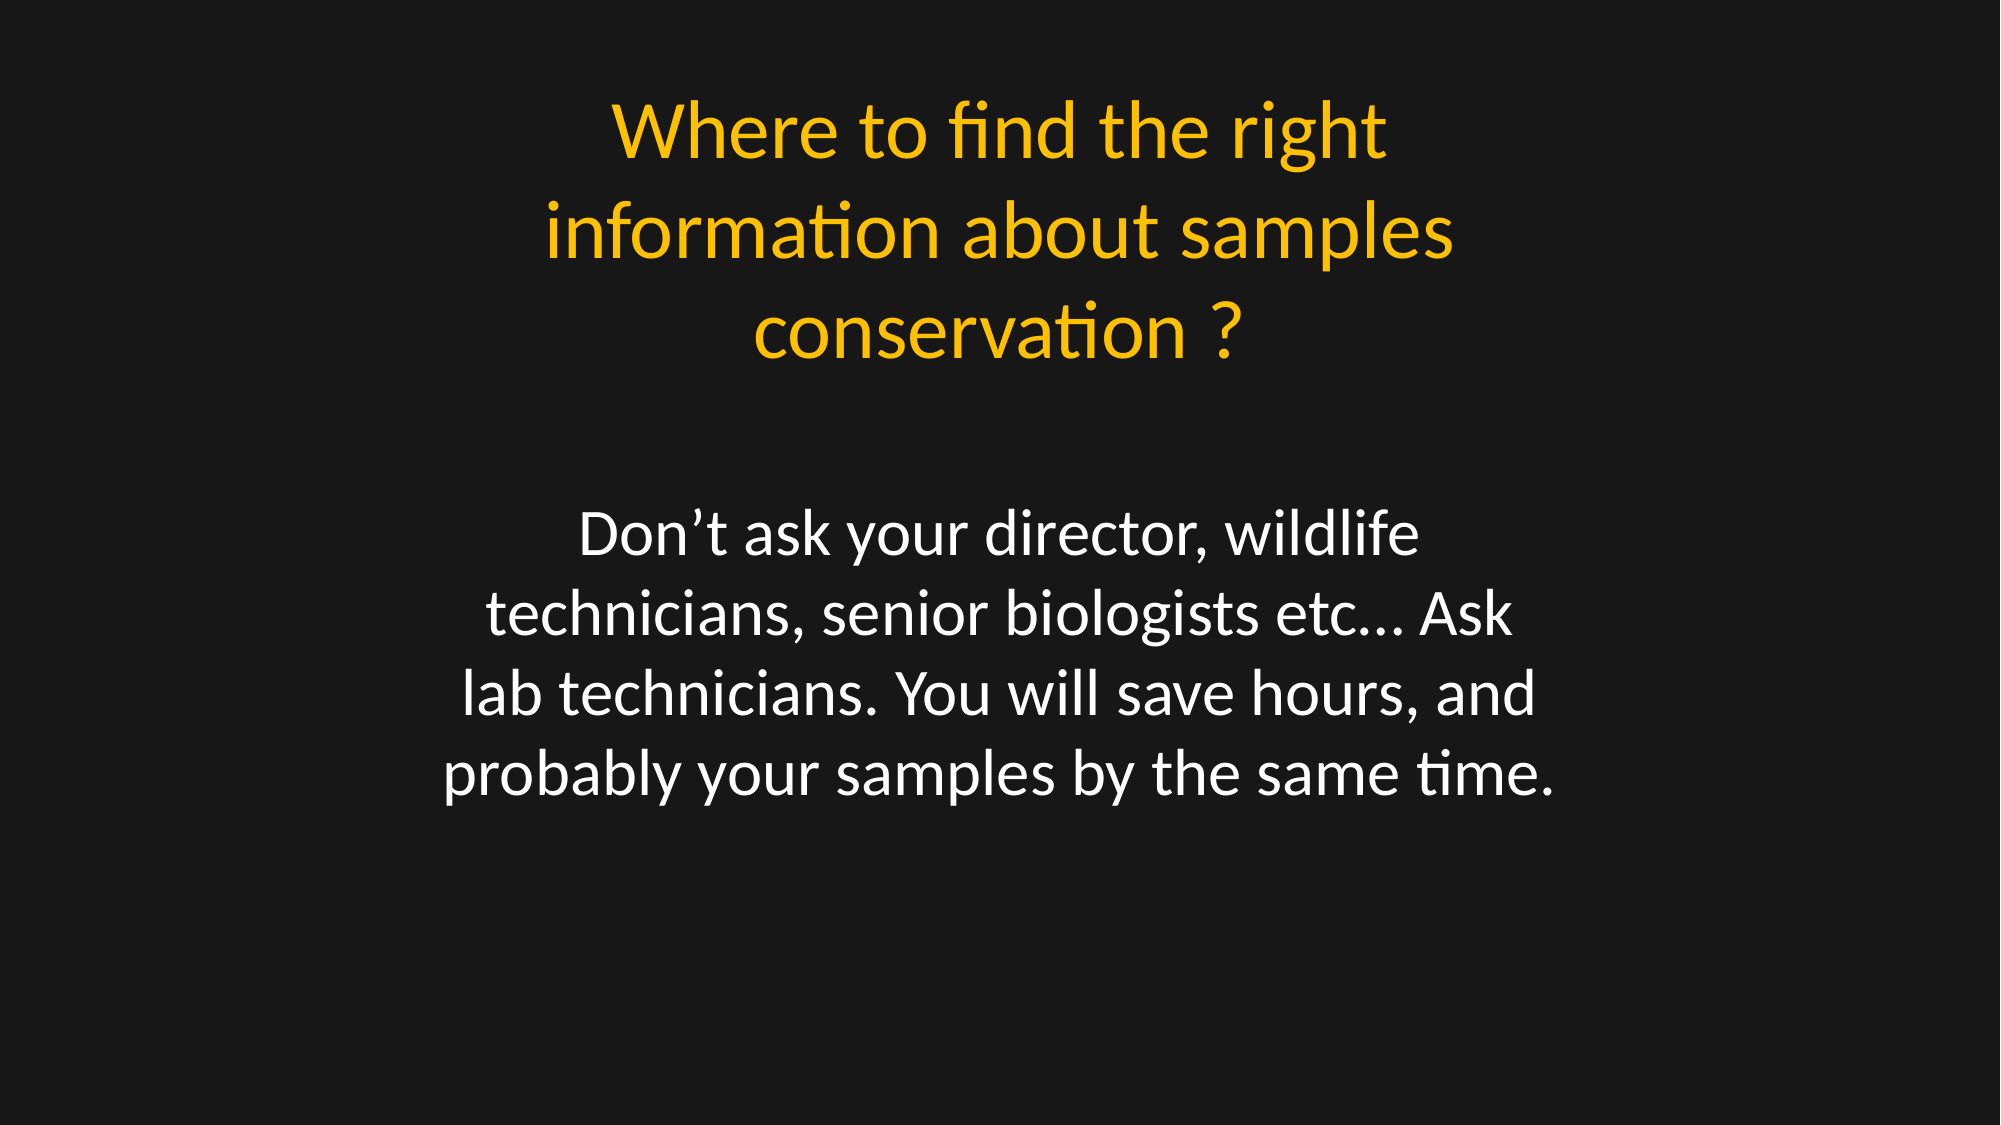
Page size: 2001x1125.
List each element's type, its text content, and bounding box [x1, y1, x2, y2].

text_box Don’t ask your director, wildlife technicians, senior biologists etc… Ask lab technicians. You will save hours, and probably your samples by the same time. [425, 481, 1575, 817]
text_box Where to find the right information about samples conservation ? [425, 67, 1575, 383]
